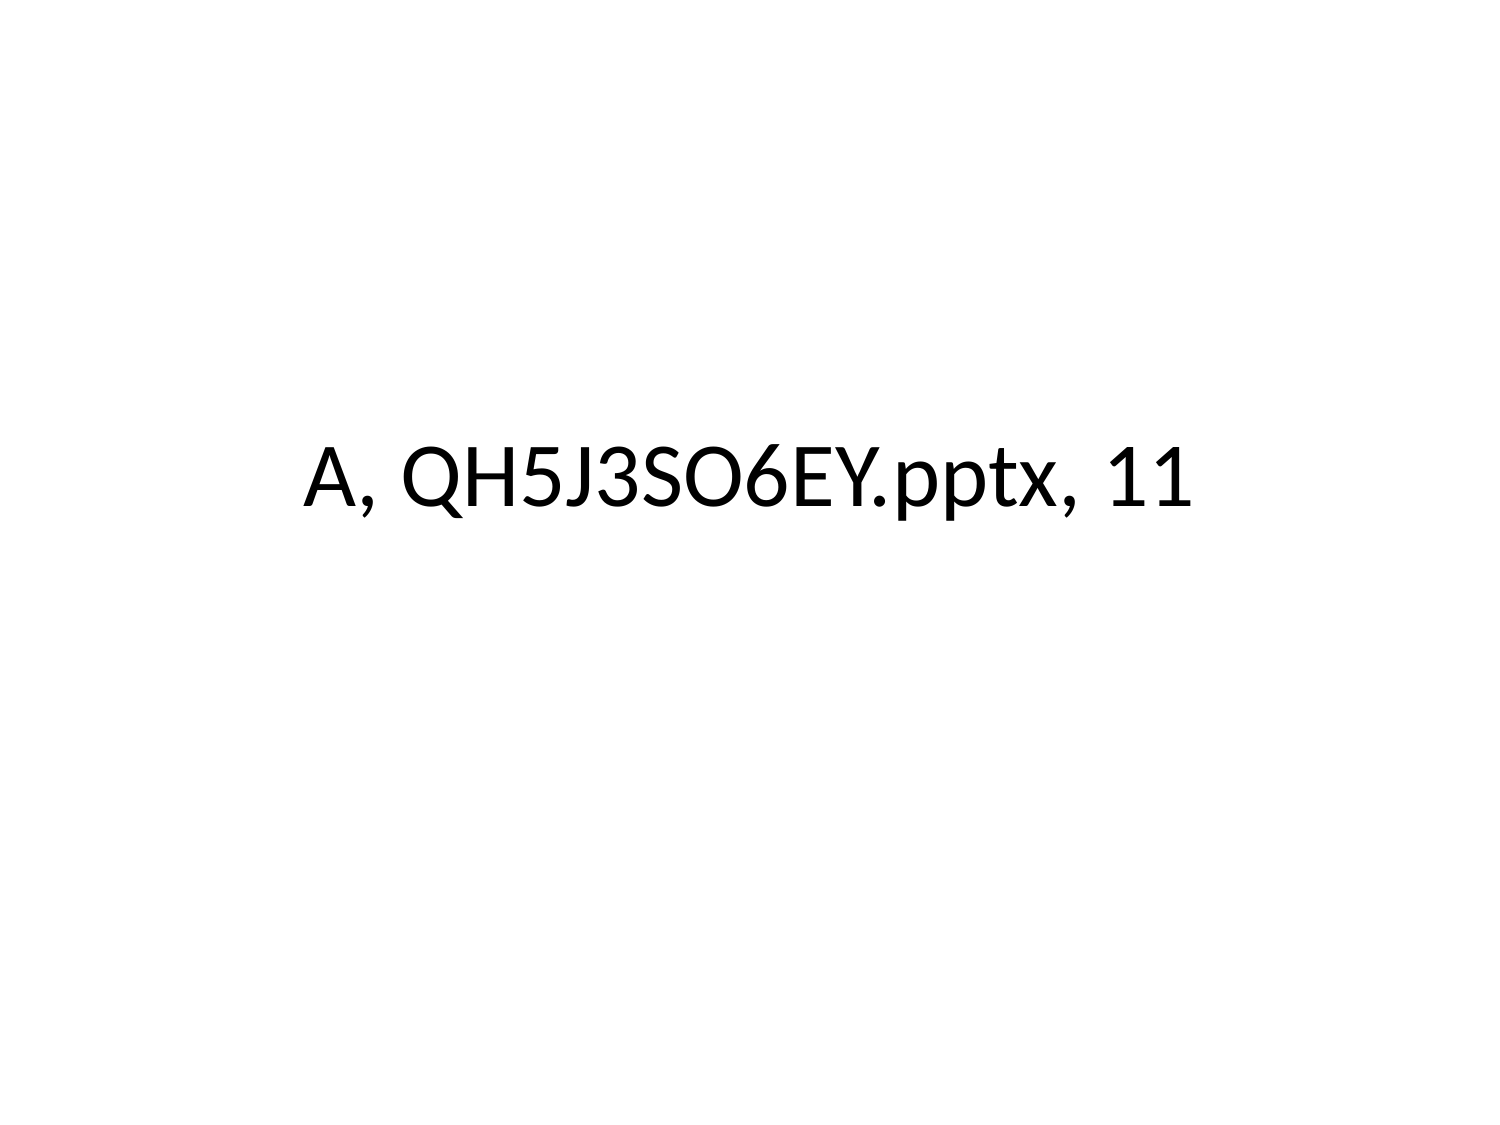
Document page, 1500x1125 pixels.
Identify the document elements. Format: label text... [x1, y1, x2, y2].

title A, QH5J3SO6EY.pptx, 11 [112, 349, 1388, 591]
